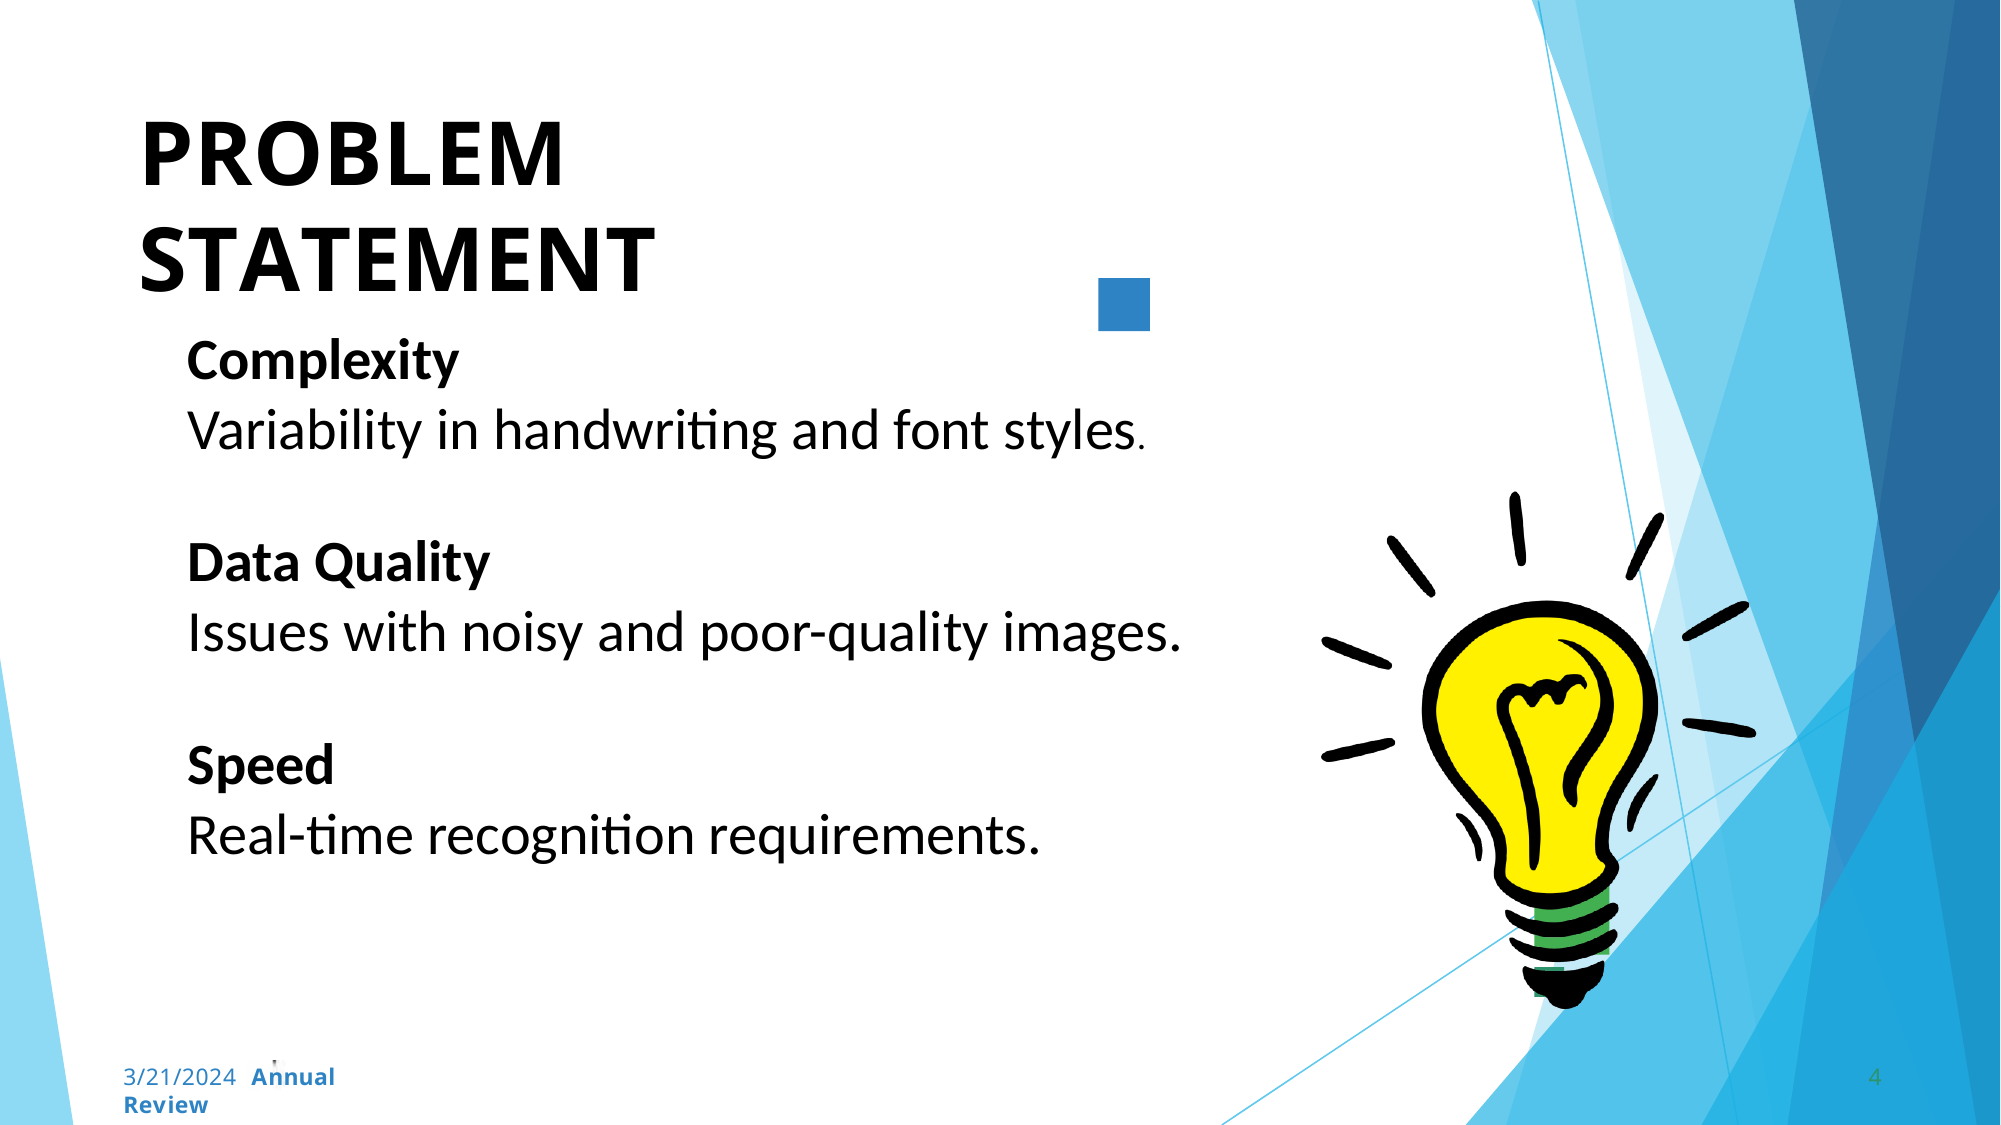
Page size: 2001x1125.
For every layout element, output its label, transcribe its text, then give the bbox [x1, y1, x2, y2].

picture [110, 1060, 463, 1094]
text_box 3/21/2024 Annual Review [121, 1103, 417, 1118]
text_box Complexity Variability in handwriting and font styles. [172, 313, 1250, 514]
text_box [1098, 278, 1150, 313]
title PROBLEM STATEMENT [136, 94, 1062, 310]
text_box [1310, 480, 1765, 1016]
text_box Data Quality Issues with noisy and poor-quality images. [172, 515, 1238, 716]
slide_number 4 [1862, 1061, 1888, 1125]
text_box Speed Real-time recognition requirements. [172, 718, 1157, 919]
